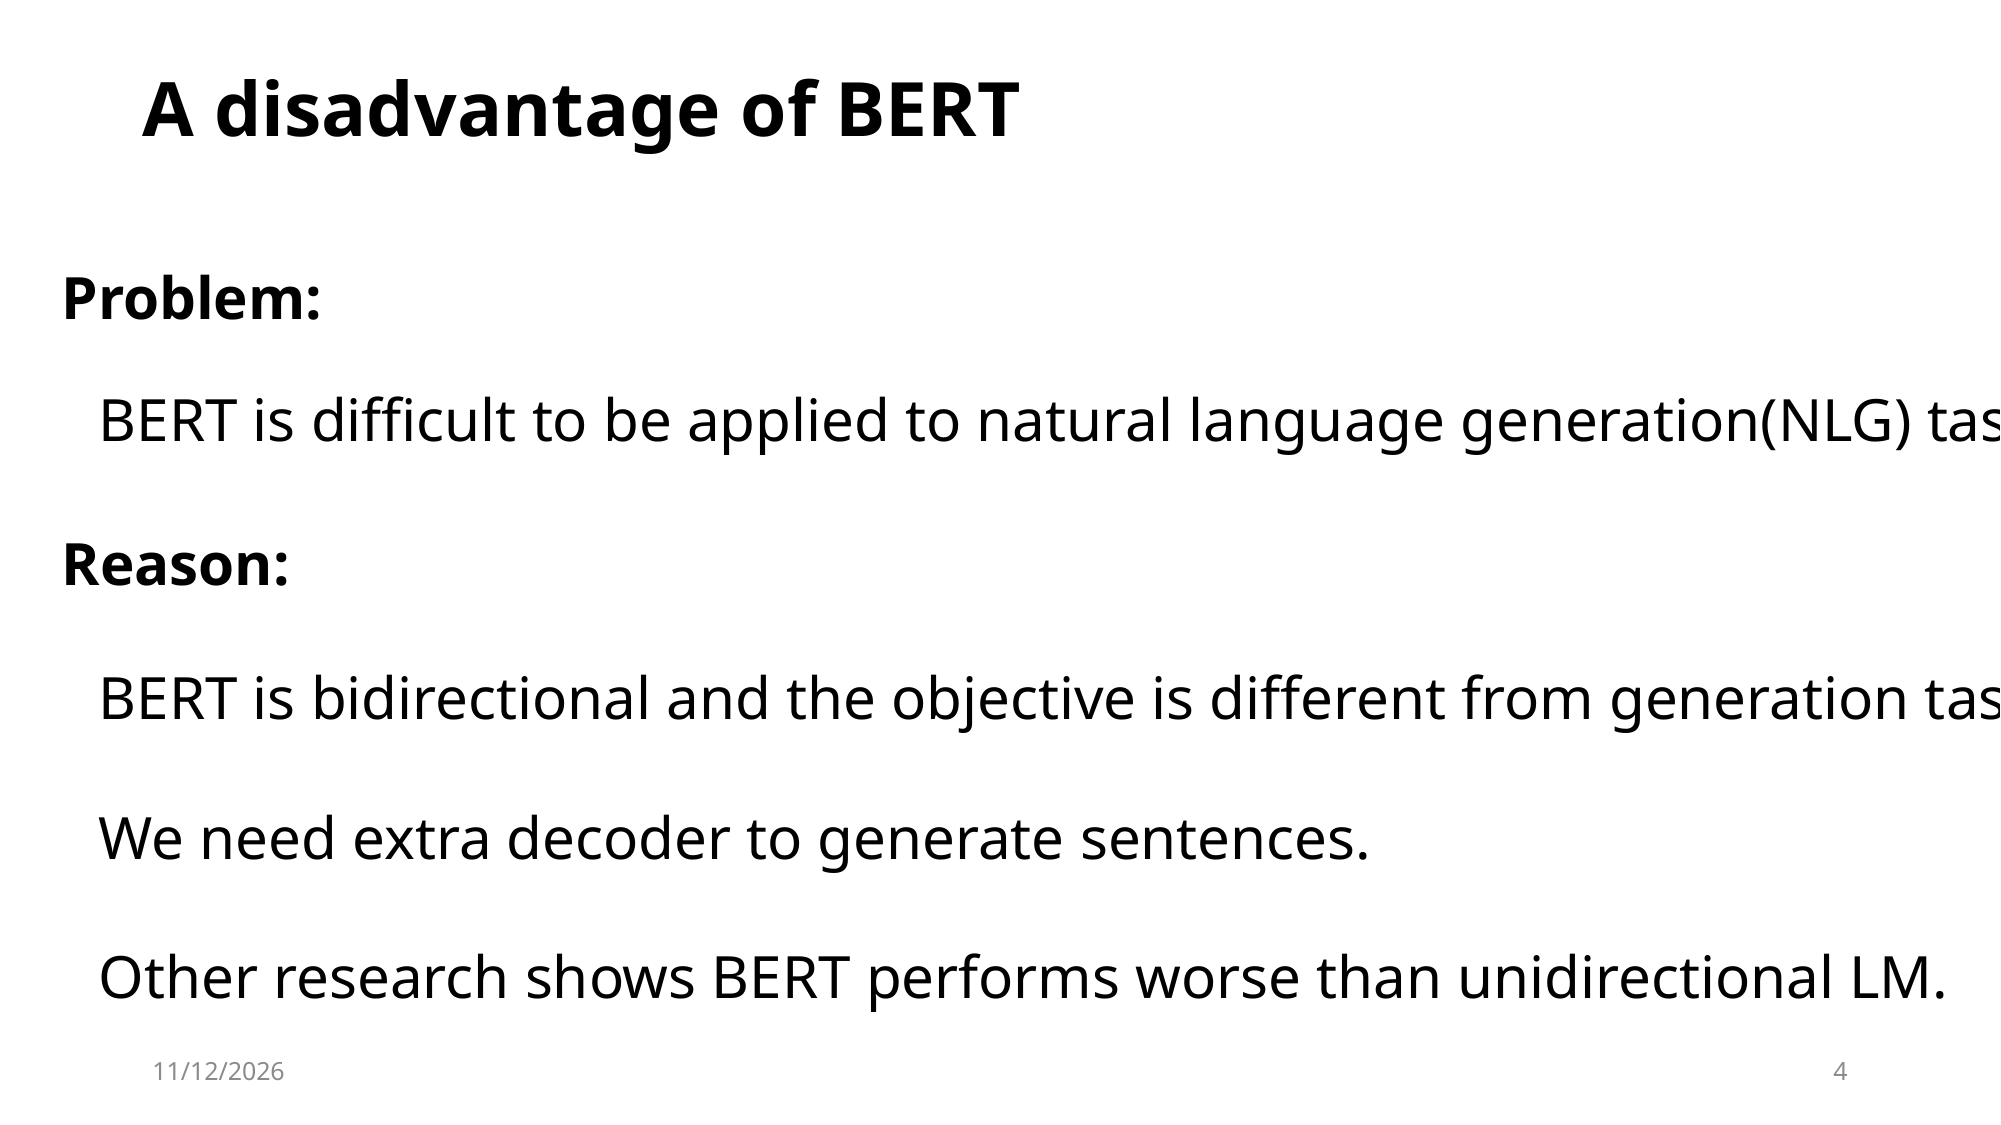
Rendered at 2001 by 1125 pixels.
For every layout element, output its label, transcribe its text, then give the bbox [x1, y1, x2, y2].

text_box Problem: [46, 253, 401, 339]
text_box Reason: [46, 519, 401, 605]
text_box BERT is difficult to be applied to natural language generation(NLG) tasks [84, 375, 2000, 461]
text_box BERT is bidirectional and the objective is different from generation task’s. We need extra decoder to generate sentences. Other research shows BERT performs worse than unidirectional LM. [84, 653, 2000, 1018]
slide_number 4 [1412, 1042, 1863, 1103]
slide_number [137, 1042, 588, 1103]
text_box A disadvantage of BERT [128, 53, 1844, 159]
